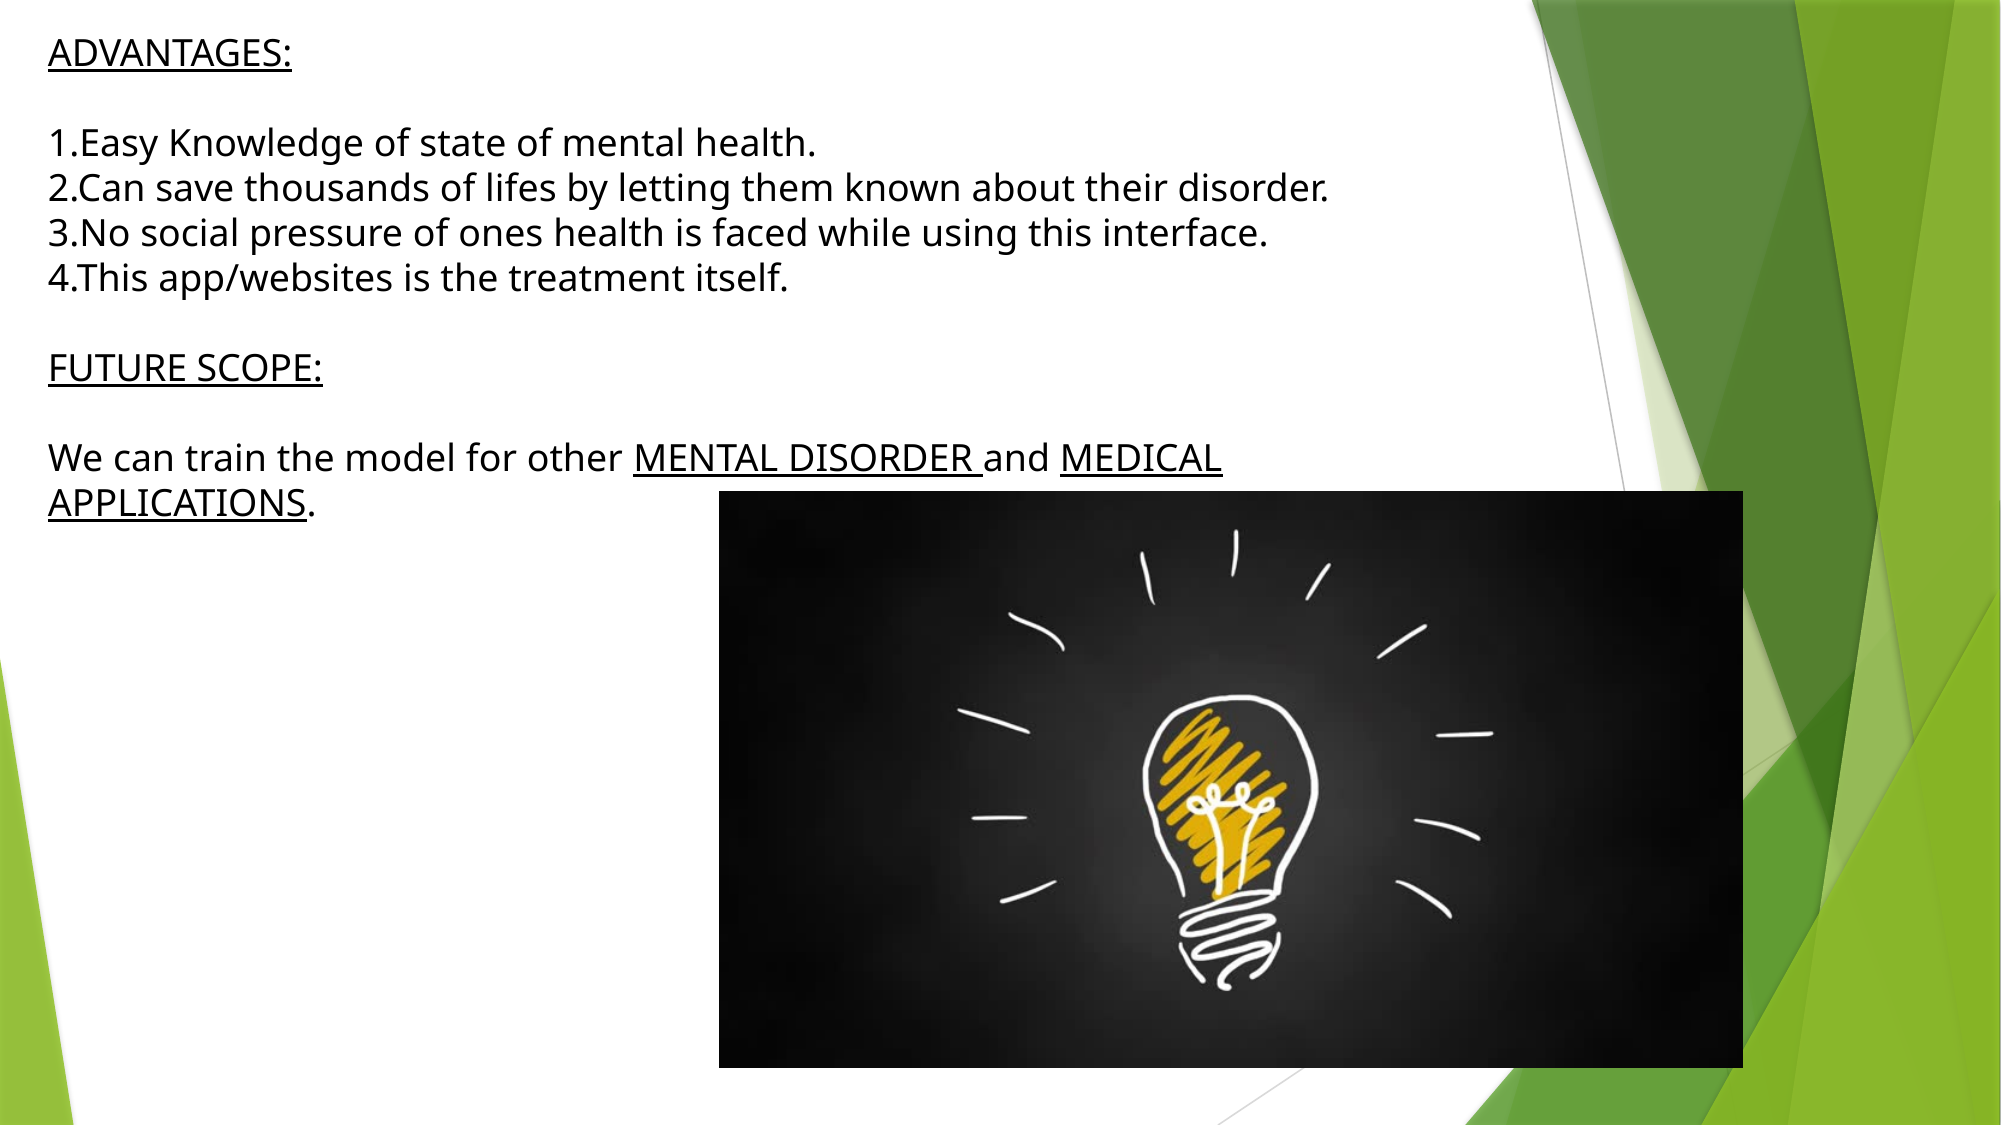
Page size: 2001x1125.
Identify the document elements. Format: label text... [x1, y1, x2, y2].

text_box ADVANTAGES: 1.Easy Knowledge of state of mental health. 2.Can save thousands of lifes by letting them known about their disorder. 3.No social pressure of ones health is faced while using this interface. 4.This app/websites is the treatment itself. FUTURE SCOPE: We can train the model for other MENTAL DISORDER and MEDICAL APPLICATIONS. [33, 21, 1503, 532]
picture [718, 490, 1743, 1068]
